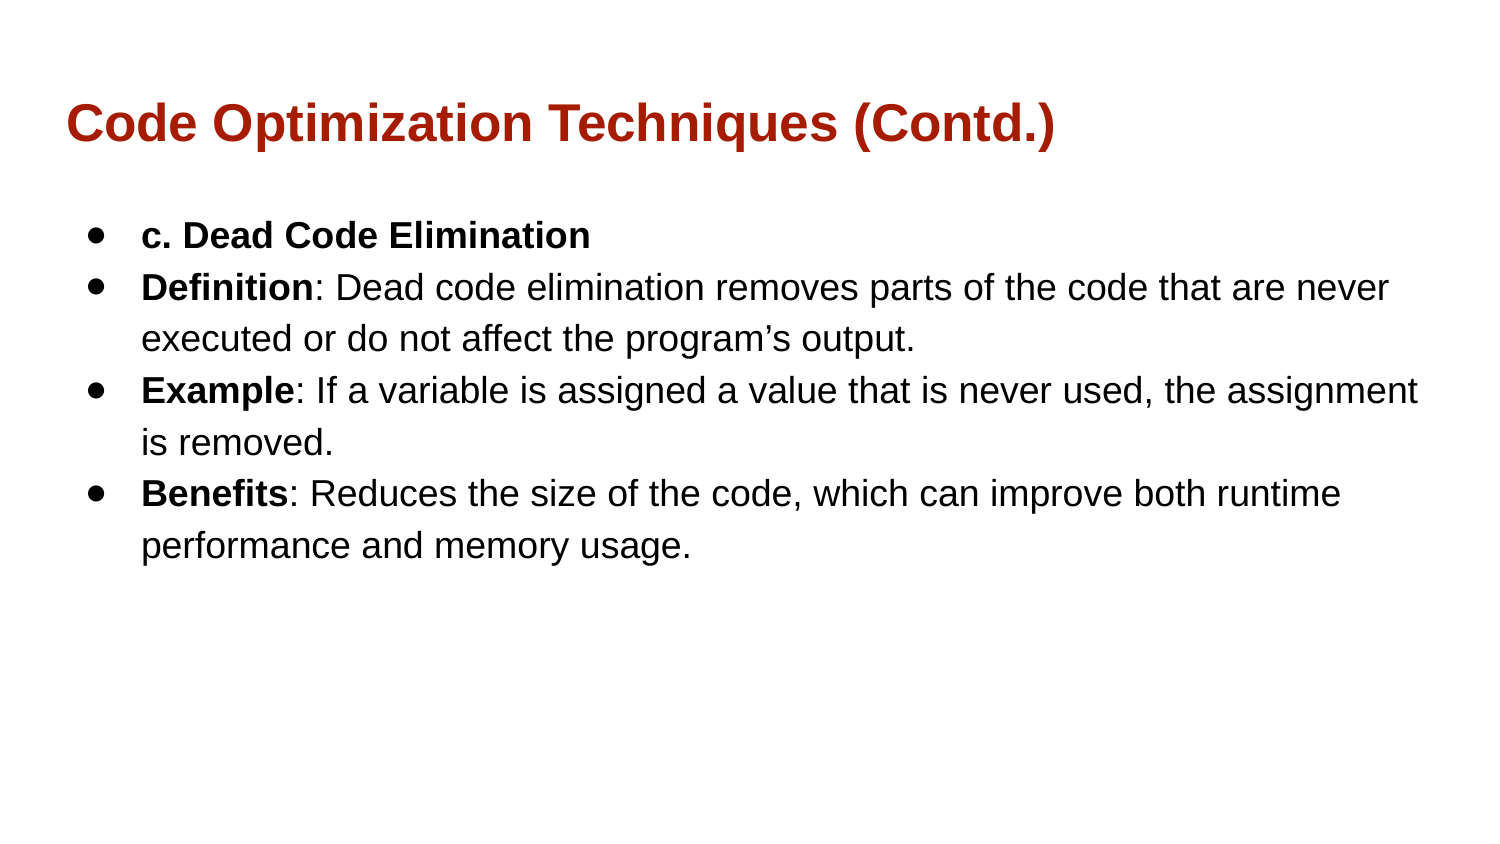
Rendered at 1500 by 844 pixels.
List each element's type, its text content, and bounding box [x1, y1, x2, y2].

list c. Dead Code Elimination Definition: Dead code elimination removes parts of the code that are never executed or do not affect the program’s output. Example: If a variable is assigned a value that is never used, the assignment is removed. Benefits: Reduces the size of the code, which can improve both runtime performance and memory usage. [51, 189, 1449, 750]
title Code Optimization Techniques (Contd.) [51, 72, 1449, 167]
